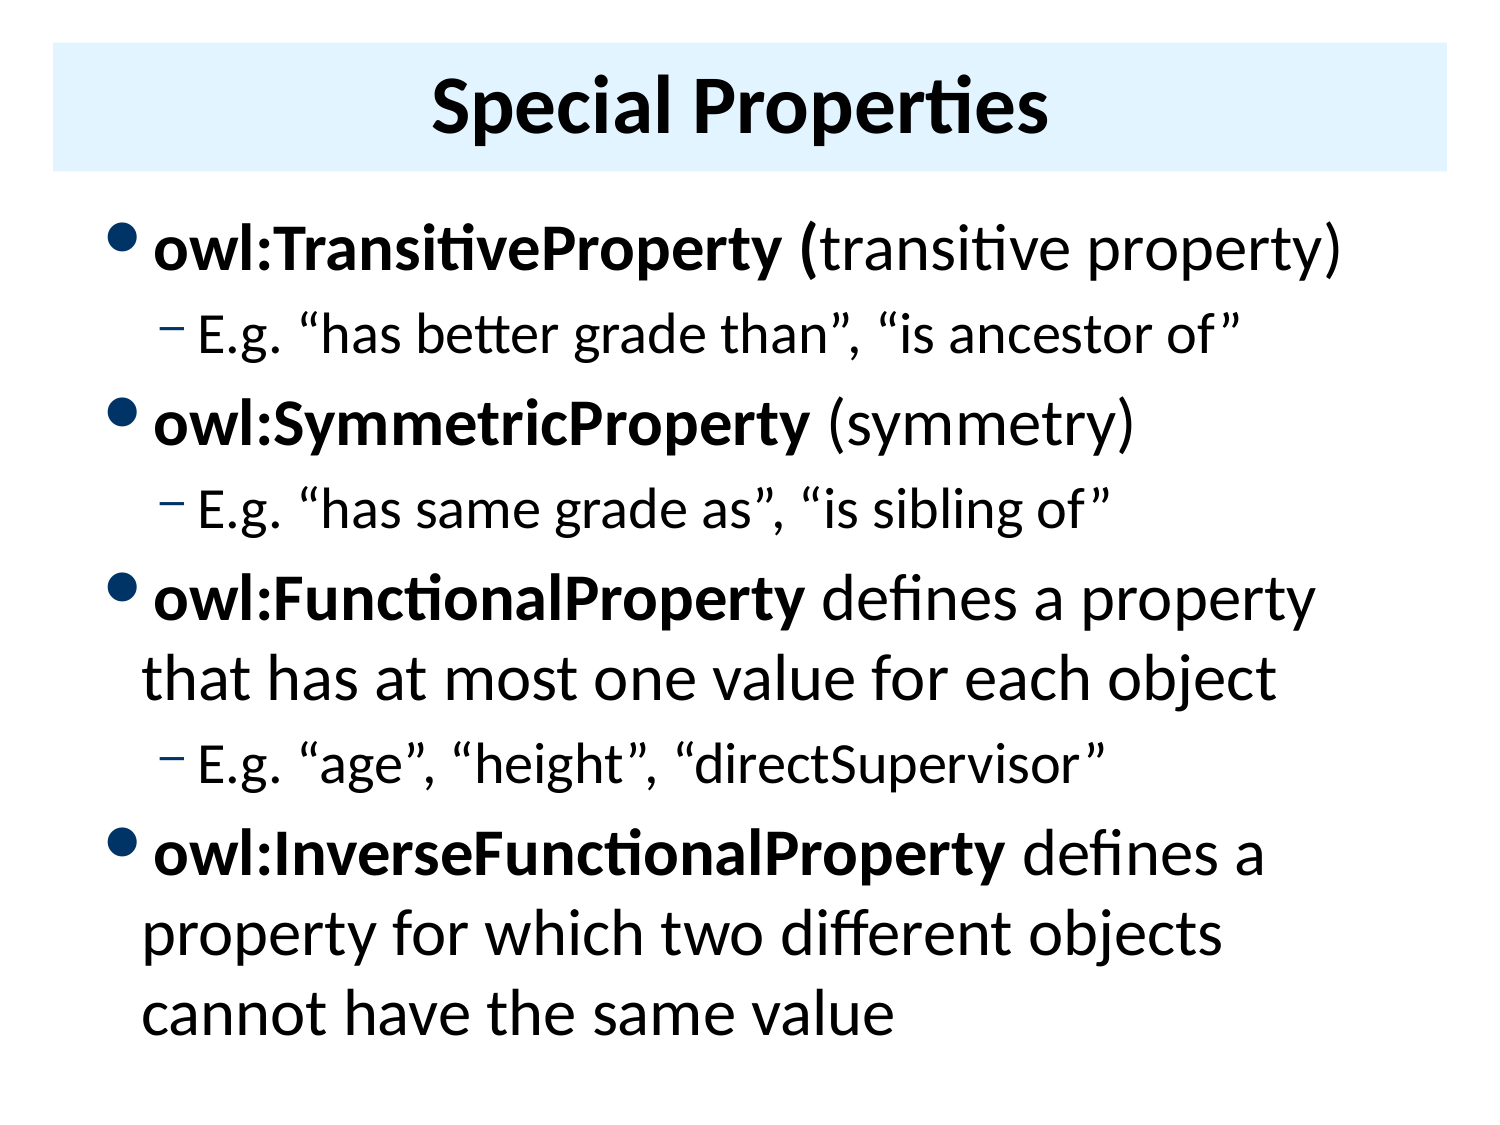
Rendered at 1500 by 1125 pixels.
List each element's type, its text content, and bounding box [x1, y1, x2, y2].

title Special Properties [53, 42, 1447, 172]
list owl:TransitiveProperty (transitive property) E.g. “has better grade than”, “is ancestor of” owl:SymmetricProperty (symmetry) E.g. “has same grade as”, “is sibling of” owl:FunctionalProperty defines a property that has at most one value for each object E.g. “age”, “height”, “directSupervisor” owl:InverseFunctionalProperty defines a property for which two different objects cannot have the same value [88, 196, 1387, 1047]
